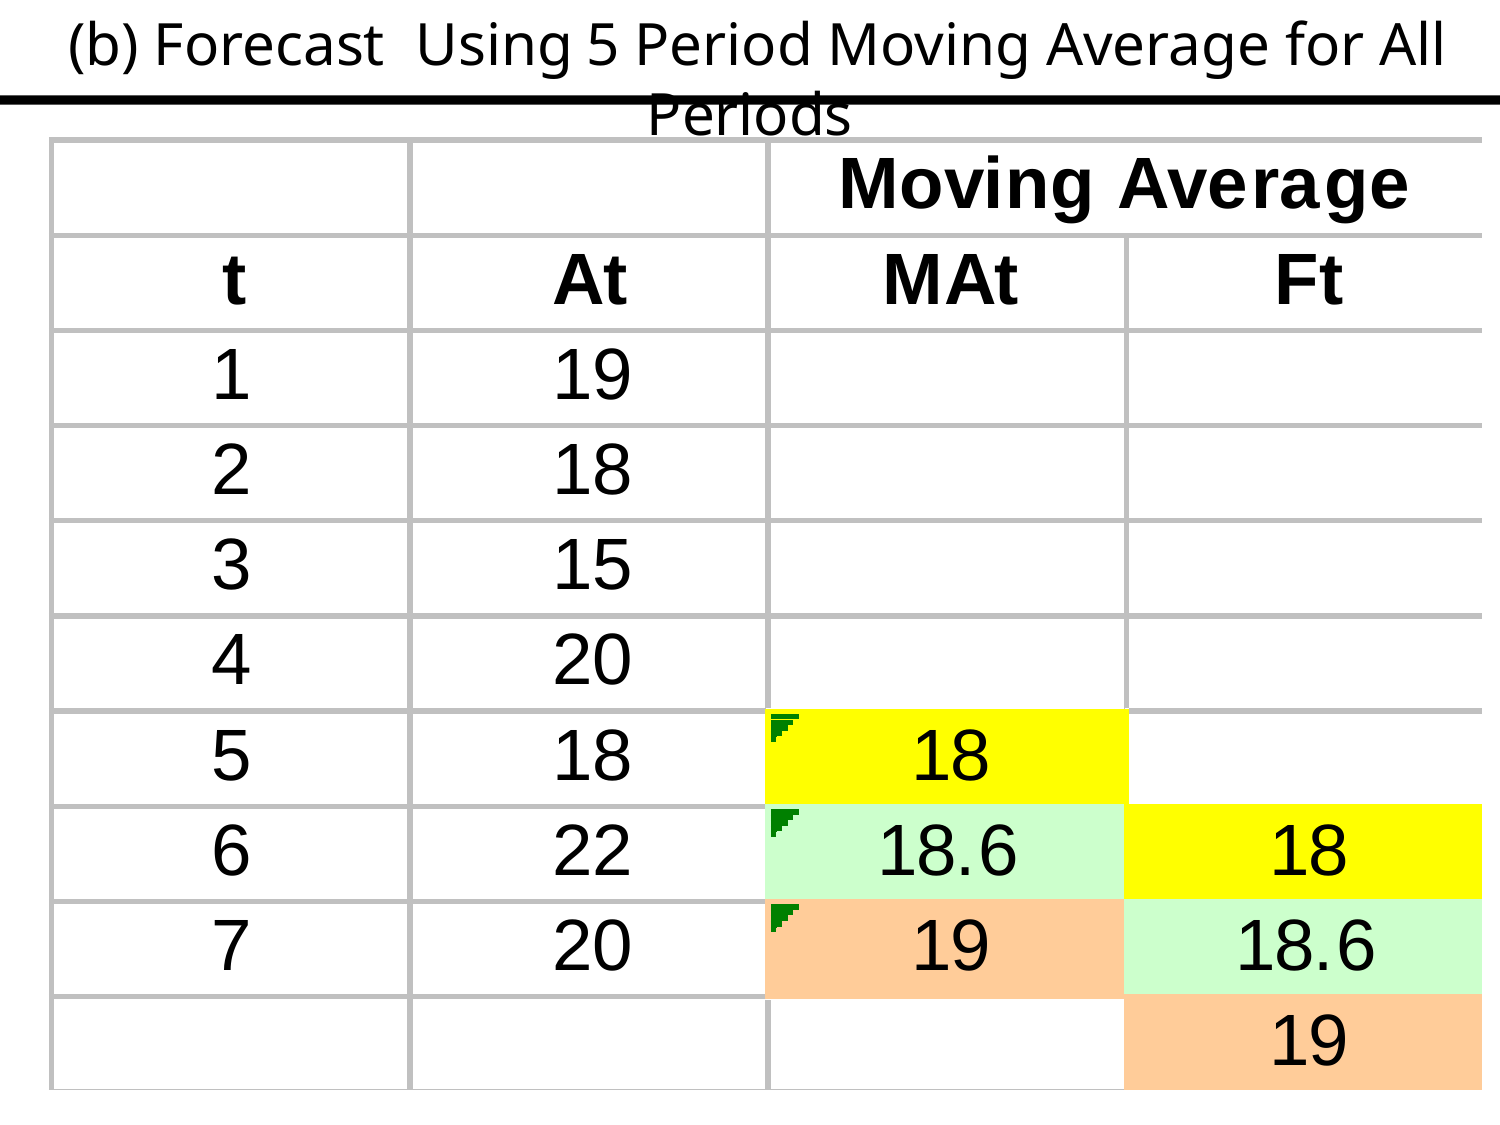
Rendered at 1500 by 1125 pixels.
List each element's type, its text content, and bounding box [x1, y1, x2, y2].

text_box (b) Forecast Using 5 Period Moving Average for All Periods [0, 0, 1500, 155]
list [48, 137, 1488, 1095]
